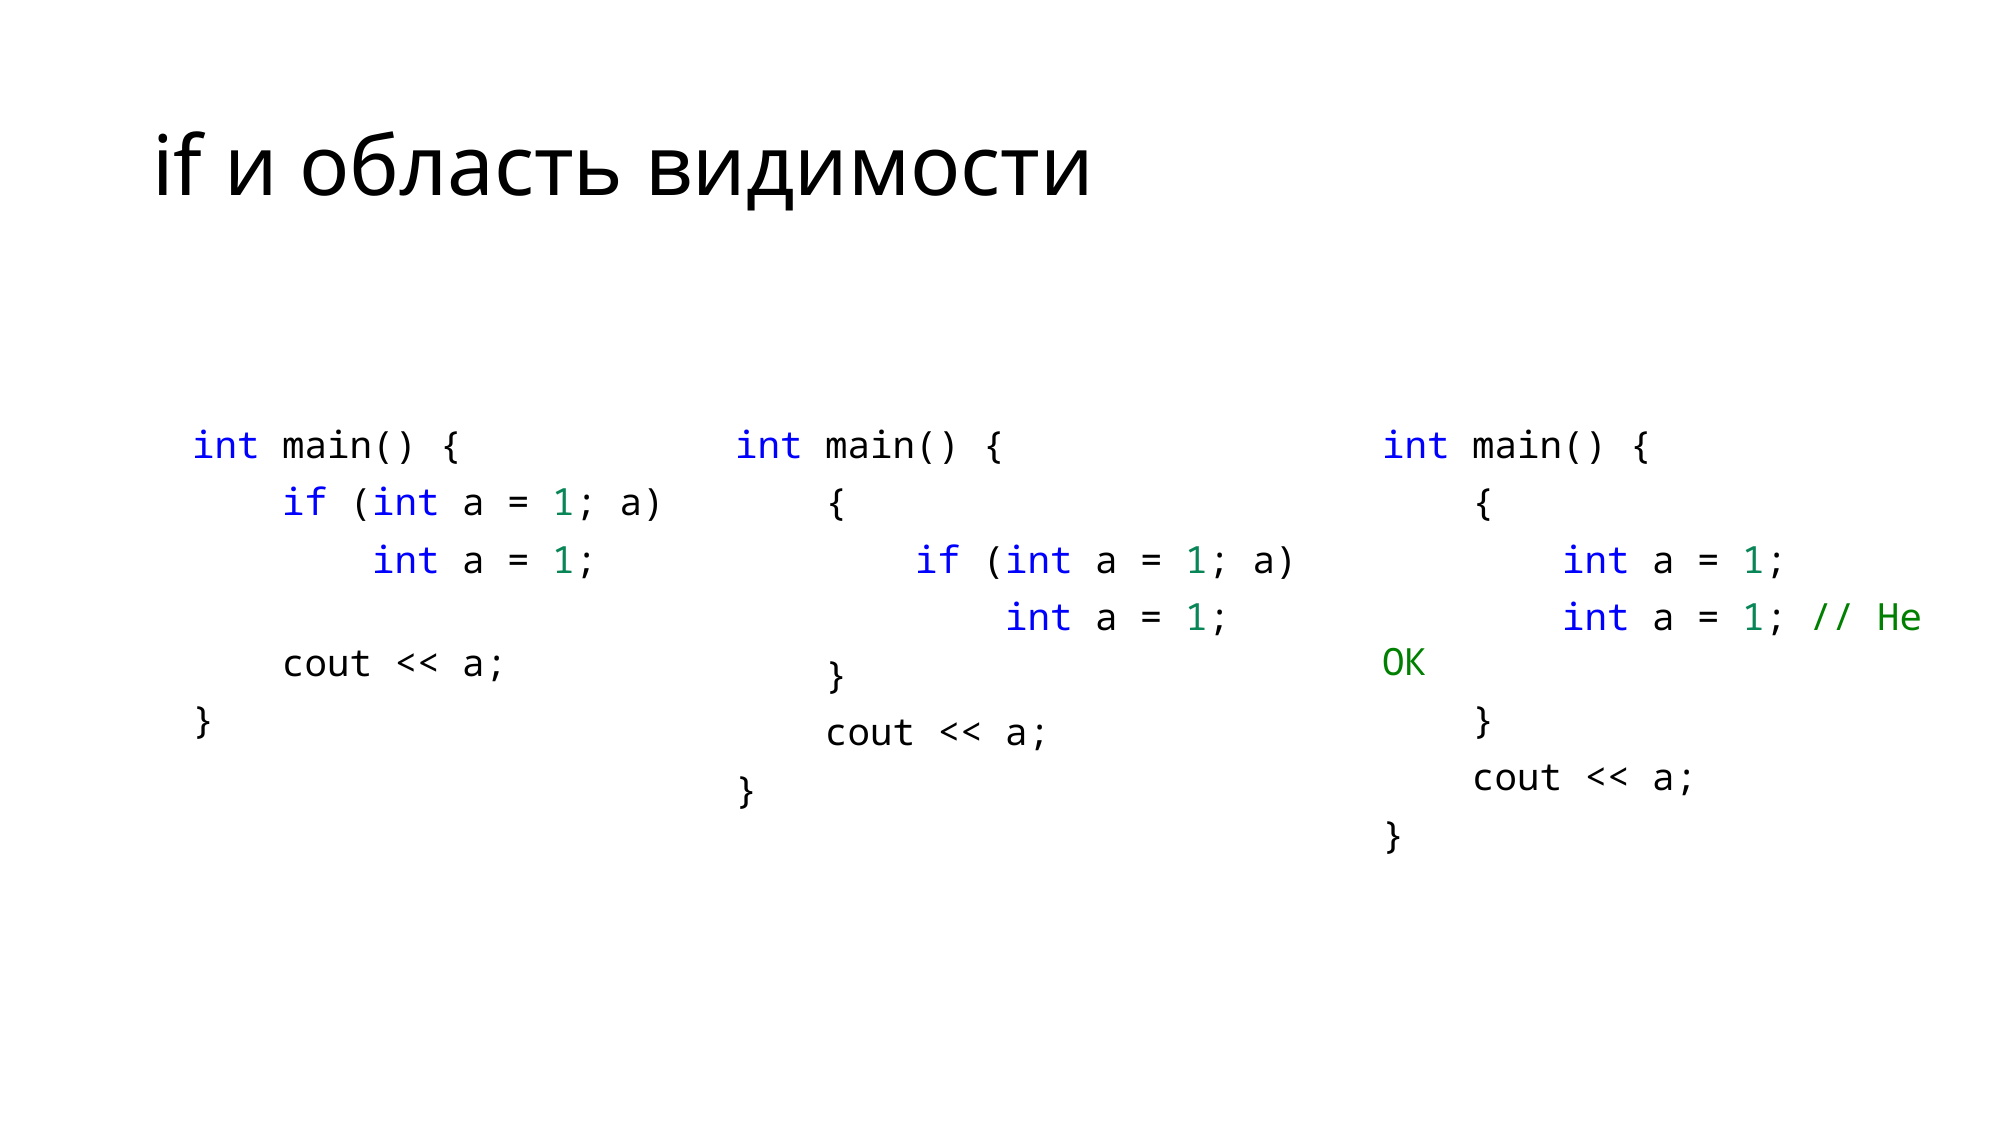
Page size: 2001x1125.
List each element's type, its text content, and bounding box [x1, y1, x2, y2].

list int main() { if (int a = 1; a) int a = 1; cout << a; } [177, 413, 718, 764]
text_box int main() { { int a = 1; int a = 1; // Не ОК } cout << a; } [1367, 413, 1983, 937]
title if и область видимости [137, 59, 1863, 278]
text_box int main() { { if (int a = 1; a) int a = 1; } cout << a; } [720, 413, 1336, 937]
